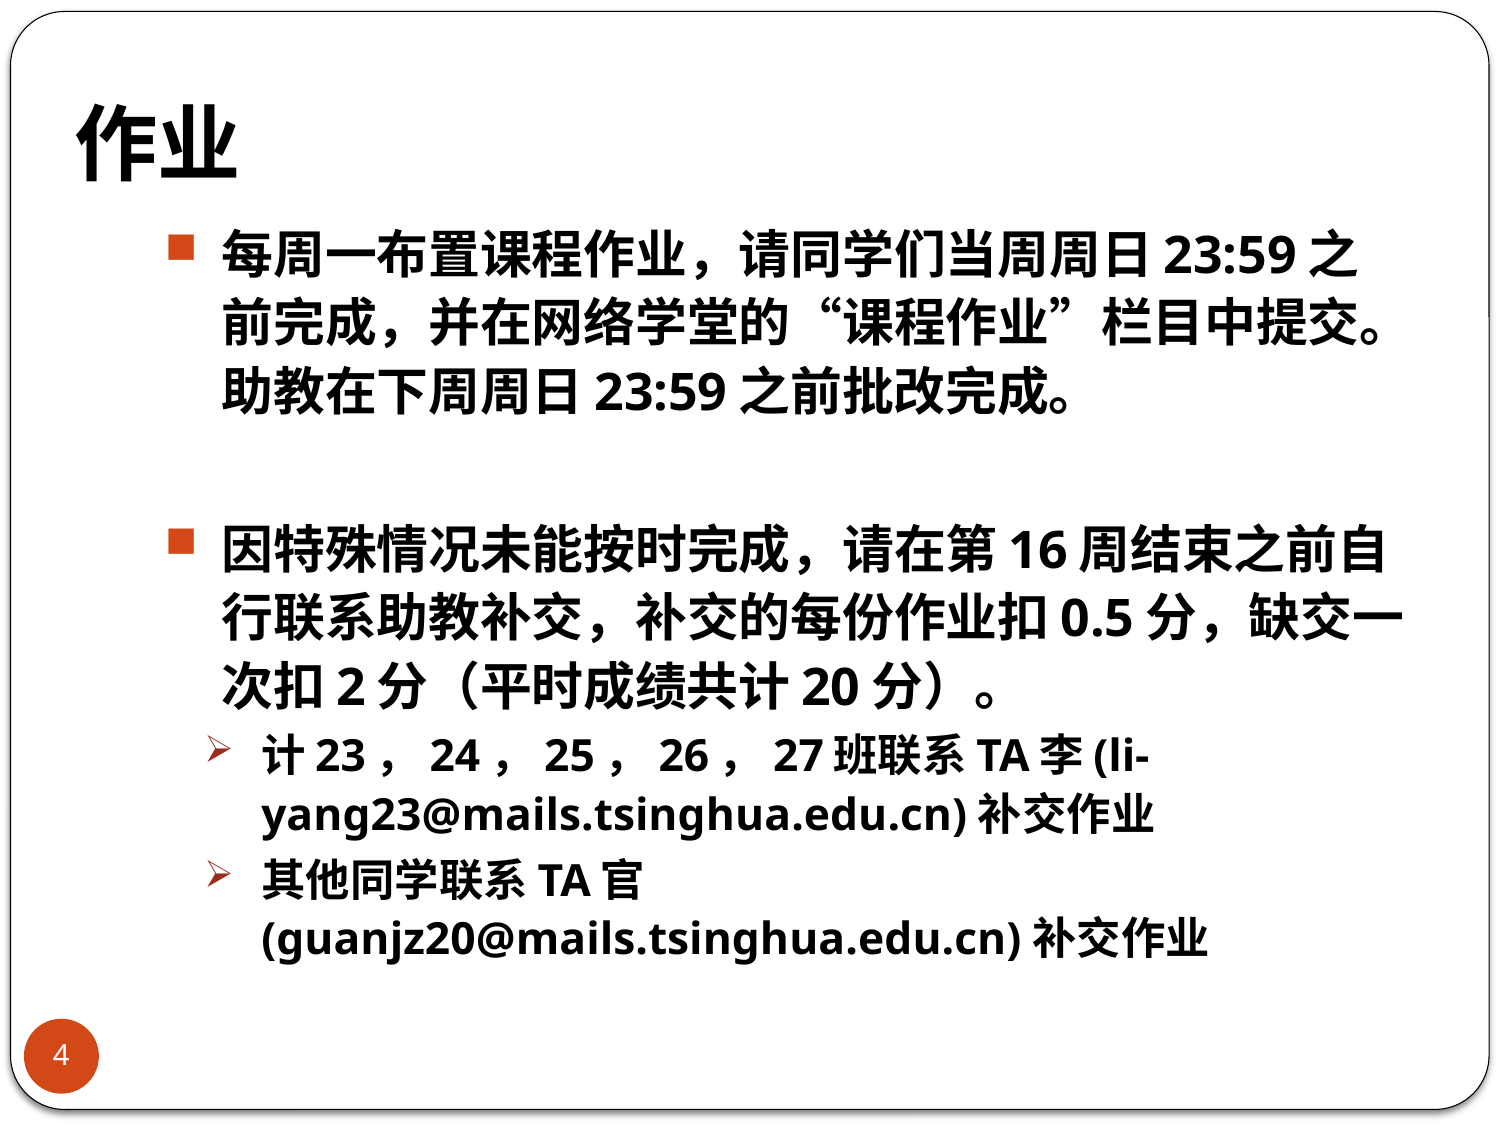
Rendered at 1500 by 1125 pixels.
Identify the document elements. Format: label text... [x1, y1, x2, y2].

list 每周一布置课程作业，请同学们当周周日23:59之前完成，并在网络学堂的“课程作业”栏目中提交。助教在下周周日23:59之前批改完成。 因特殊情况未能按时完成，请在第16周结束之前自行联系助教补交，补交的每份作业扣0.5分，缺交一次扣2分（平时成绩共计20分）。 计23，24，25，26，27班联系TA李(li-yang23@mails.tsinghua.edu.cn)补交作业 其他同学联系TA官(guanjz20@mails.tsinghua.edu.cn)补交作业 [150, 208, 1425, 988]
title 作业 [59, 45, 1335, 207]
slide_number 4 [23, 1018, 99, 1094]
